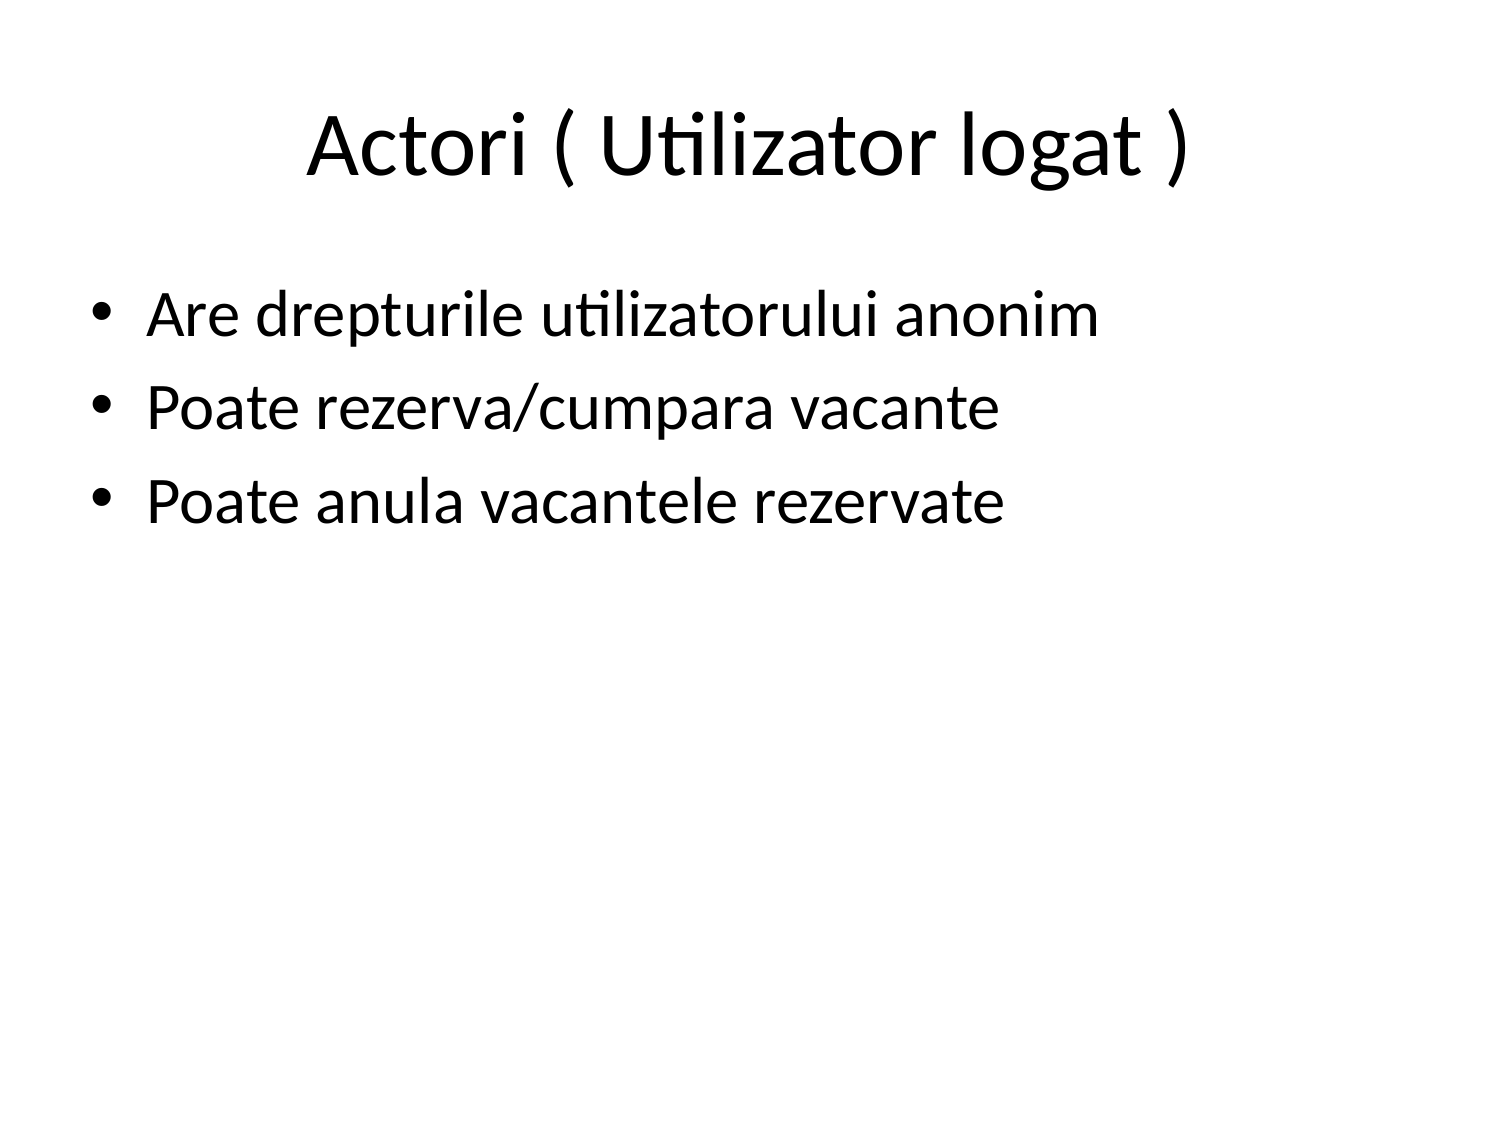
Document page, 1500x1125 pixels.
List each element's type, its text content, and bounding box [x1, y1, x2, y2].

title Actori ( Utilizator logat ) [75, 45, 1425, 233]
list Are drepturile utilizatorului anonim Poate rezerva/cumpara vacante Poate anula vacantele rezervate [75, 262, 1425, 1005]
